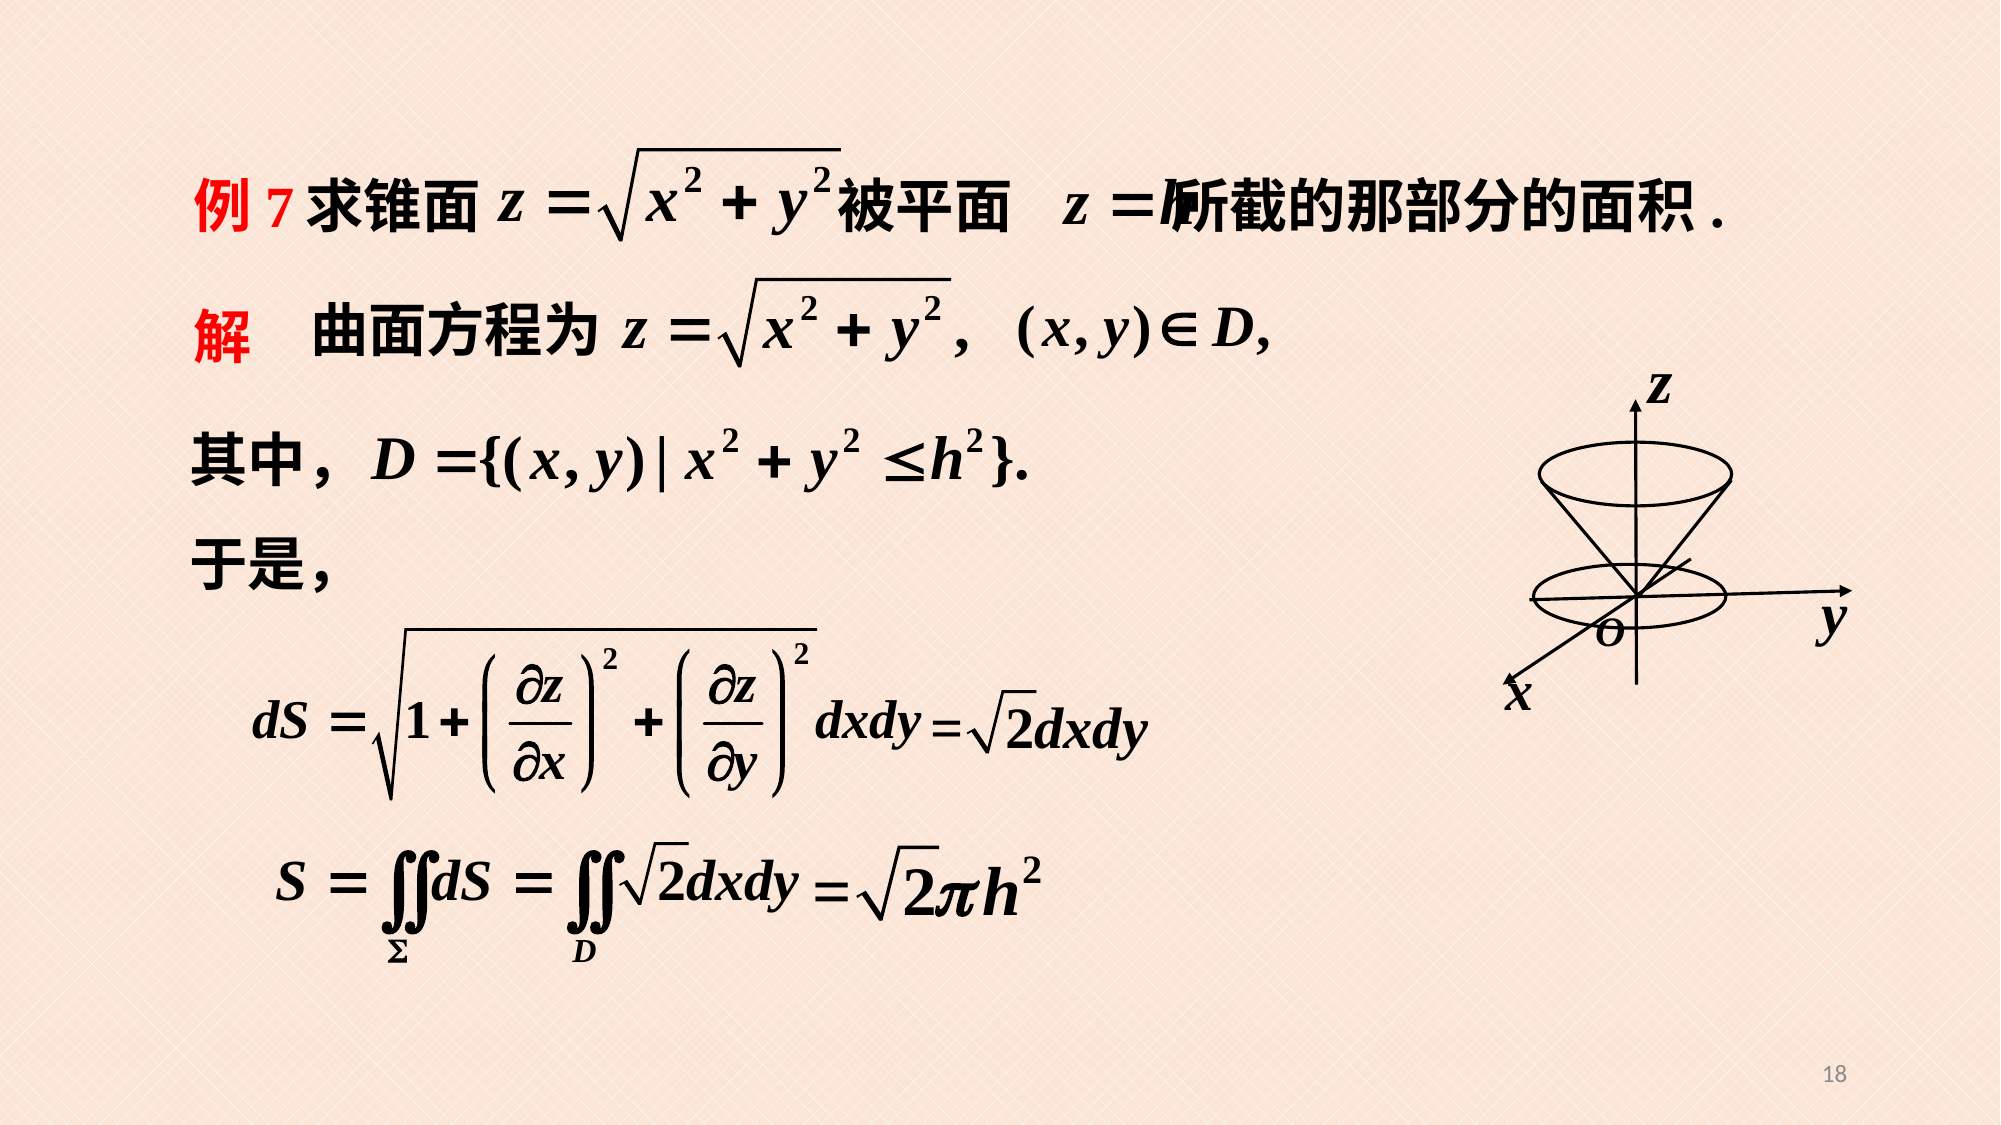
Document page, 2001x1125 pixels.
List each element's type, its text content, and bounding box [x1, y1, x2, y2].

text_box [611, 264, 1002, 381]
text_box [921, 680, 1161, 774]
text_box 曲面方程为 [295, 285, 611, 371]
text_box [263, 827, 812, 974]
text_box 求锥面 被平面 所截的那部分的面积. [290, 162, 487, 247]
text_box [244, 615, 933, 811]
slide_number 18 [1412, 1042, 1863, 1103]
text_box 求锥面 被平面 所截的那部分的面积. [856, 162, 1814, 247]
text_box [487, 133, 856, 255]
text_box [1009, 292, 1283, 371]
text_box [359, 412, 1041, 506]
text_box 于是， [174, 519, 379, 605]
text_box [1492, 361, 1860, 725]
text_box 其中， [174, 416, 359, 501]
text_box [802, 834, 1058, 933]
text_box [1052, 164, 1205, 241]
text_box 解 [178, 292, 291, 378]
text_box 例7 [178, 166, 321, 242]
